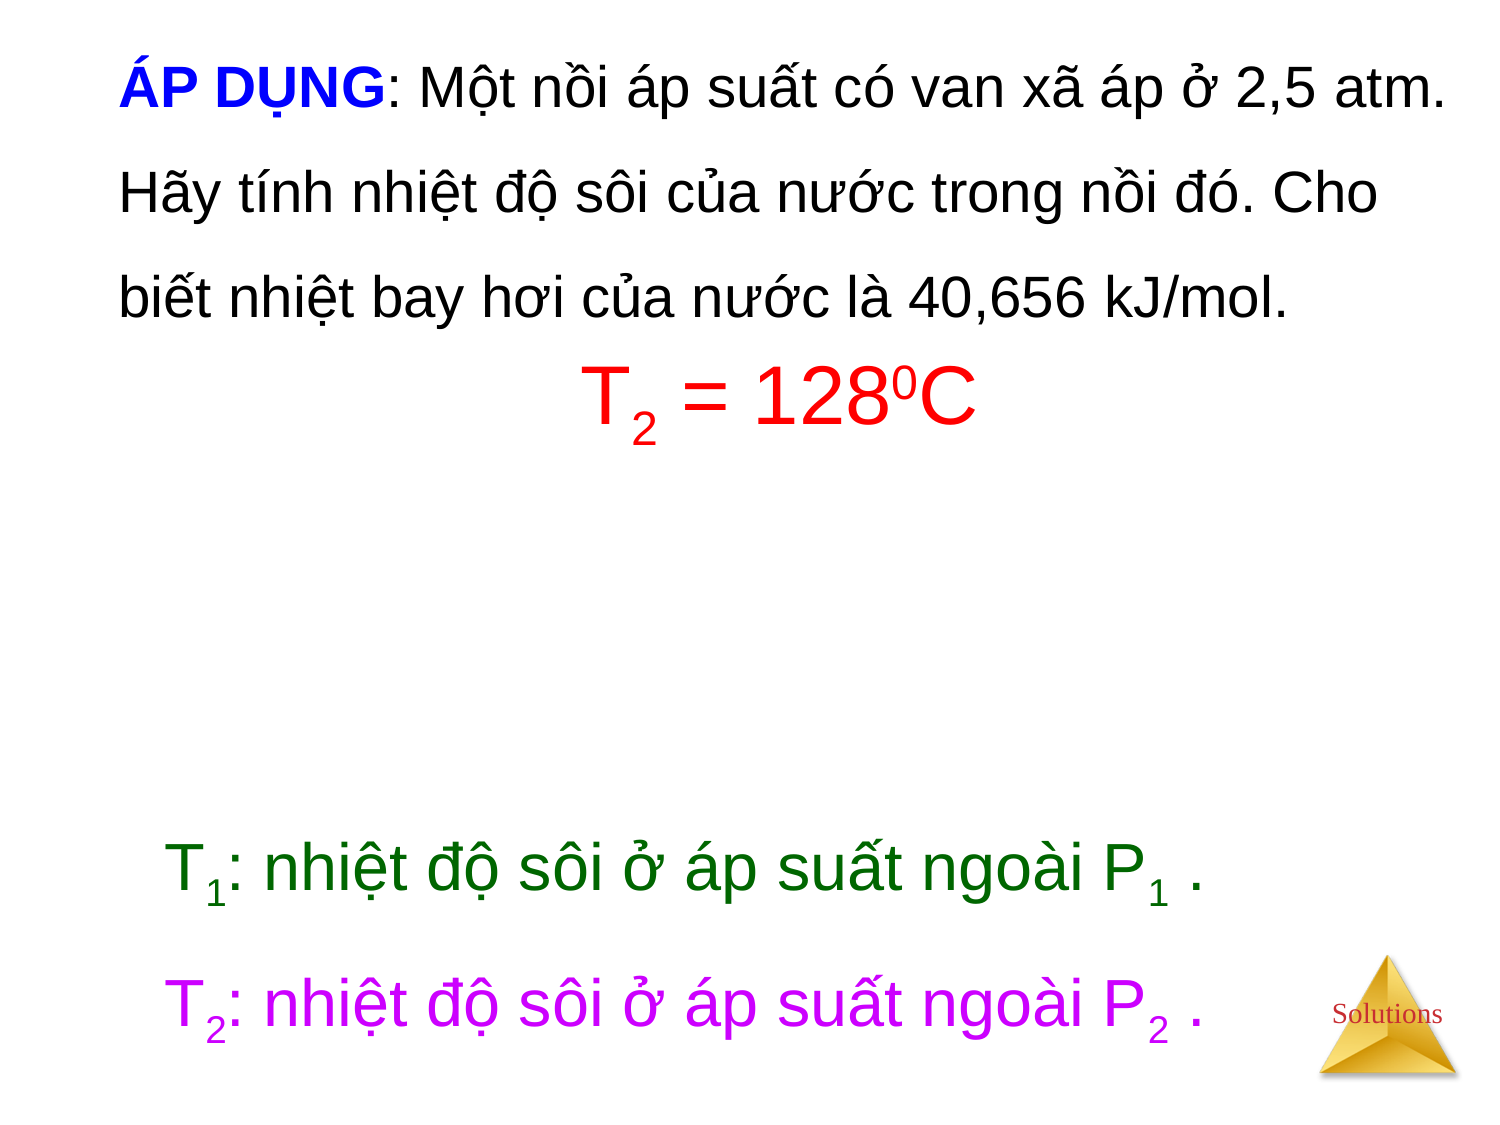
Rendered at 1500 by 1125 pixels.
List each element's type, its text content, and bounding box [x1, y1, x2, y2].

title ÁP DỤNG: Một nồi áp suất có van xã áp ở 2,5 atm. Hãy tính nhiệt độ sôi của nước trong nồi đó. Cho biết nhiệt bay hơi của nước là 40,656 kJ/mol. [103, 71, 1472, 272]
text_box T1: nhiệt độ sôi ở áp suất ngoài P1 . T2: nhiệt độ sôi ở áp suất ngoài P2 . [149, 770, 1350, 1125]
text_box T2 = 1280C [565, 333, 994, 463]
picture [1352, 1010, 1359, 1022]
picture [1350, 899, 1500, 1125]
